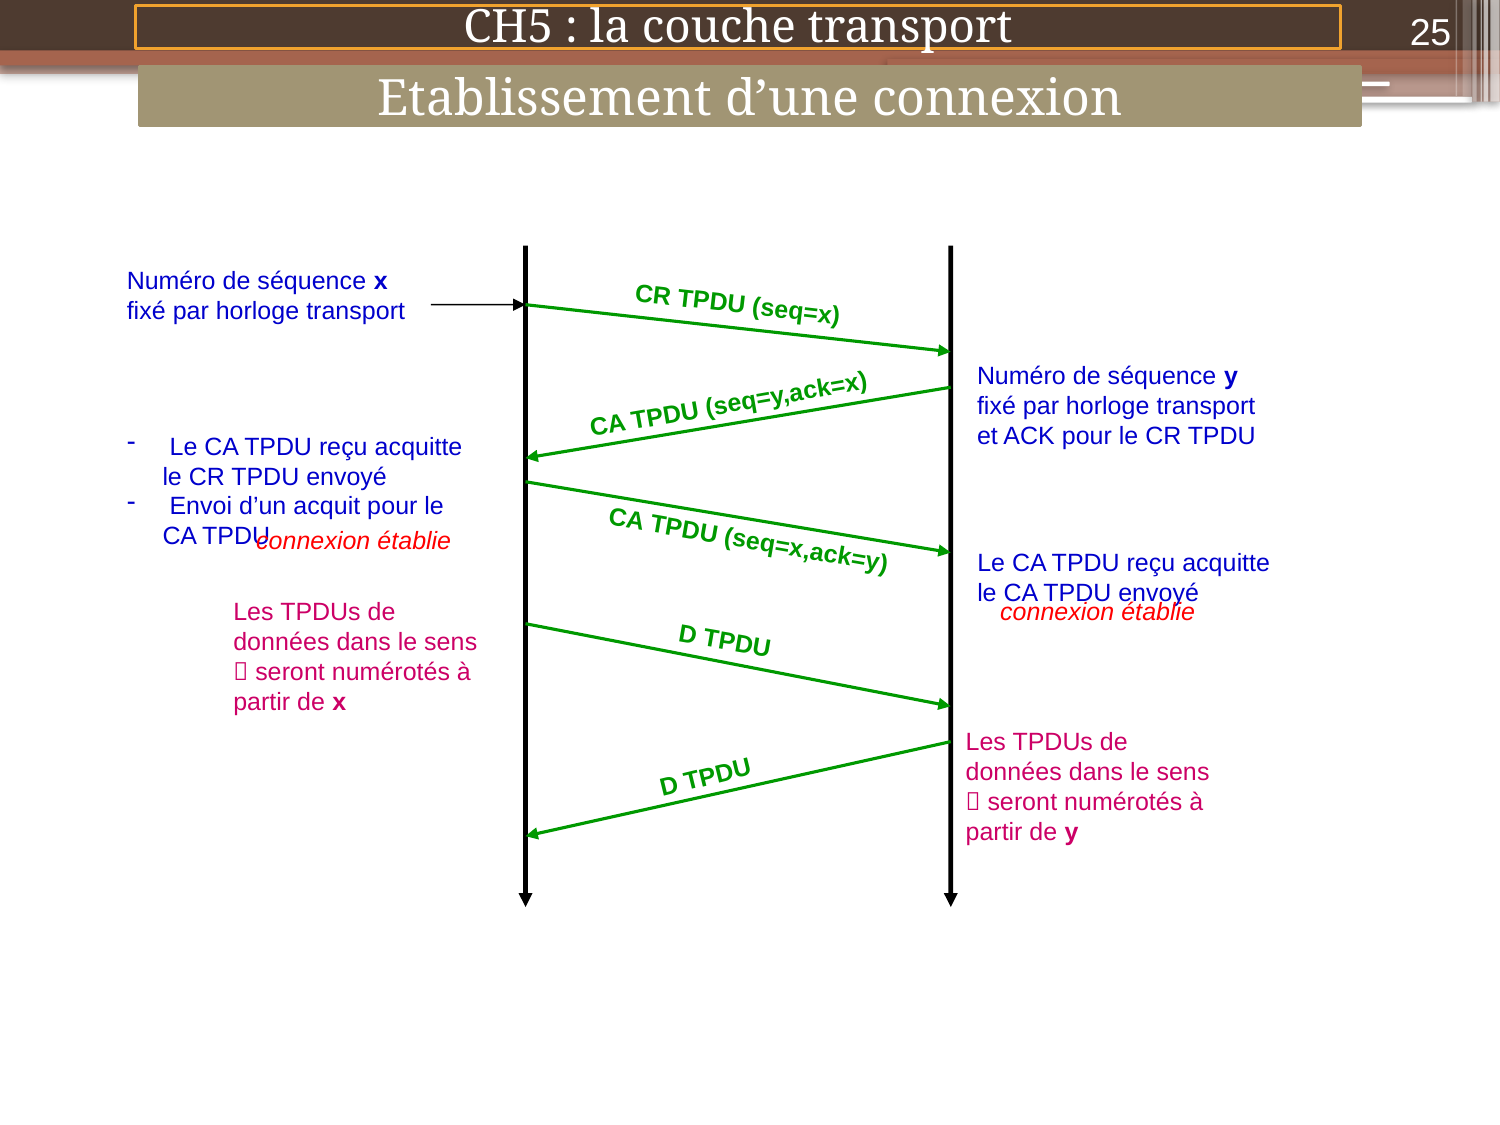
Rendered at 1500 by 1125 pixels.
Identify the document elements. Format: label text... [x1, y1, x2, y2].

text_box Les TPDUs de données dans le sens  seront numérotés à partir de x [218, 587, 514, 723]
text_box CA TPDU (seq=x,ack=y) [591, 490, 907, 588]
text_box [944, 853, 957, 908]
text_box CH5 : la couche transport [134, 4, 1341, 50]
text_box Le CA TPDU reçu acquitte le CA TPDU envoyé [962, 538, 1306, 614]
text_box Numéro de séquence y fixé par horloge transport et ACK pour le CR TPDU [962, 351, 1273, 457]
text_box D TPDU [640, 739, 771, 812]
text_box [519, 837, 532, 908]
text_box Le CA TPDU reçu acquitte le CR TPDU envoyé Envoi d’un acquit pour le CA TPDU [112, 422, 491, 558]
text_box CA TPDU (seq=y,ack=x) [571, 353, 886, 452]
list Ouverture de connexion – 3 way handshake Schéma Les horloges transport de la source et de la destination ne sont pas synchronisée, elles sont simplement monotones [95, 145, 1446, 1032]
text_box [525, 449, 578, 463]
text_box CR TPDU (seq=x) [618, 267, 858, 339]
text_box Les TPDUs de données dans le sens  seront numérotés à partir de y [950, 717, 1247, 853]
text_box [907, 544, 951, 557]
text_box Etablissement d’une connexion [138, 65, 1362, 127]
text_box connexion établie [985, 588, 1211, 633]
text_box [430, 298, 526, 311]
text_box Numéro de séquence x fixé par horloge transport [112, 257, 423, 332]
text_box [525, 808, 649, 840]
text_box [526, 304, 951, 357]
slide_number 25 [1341, 0, 1466, 61]
text_box [758, 669, 951, 710]
text_box connexion établie [241, 517, 467, 562]
text_box D TPDU [661, 607, 790, 673]
